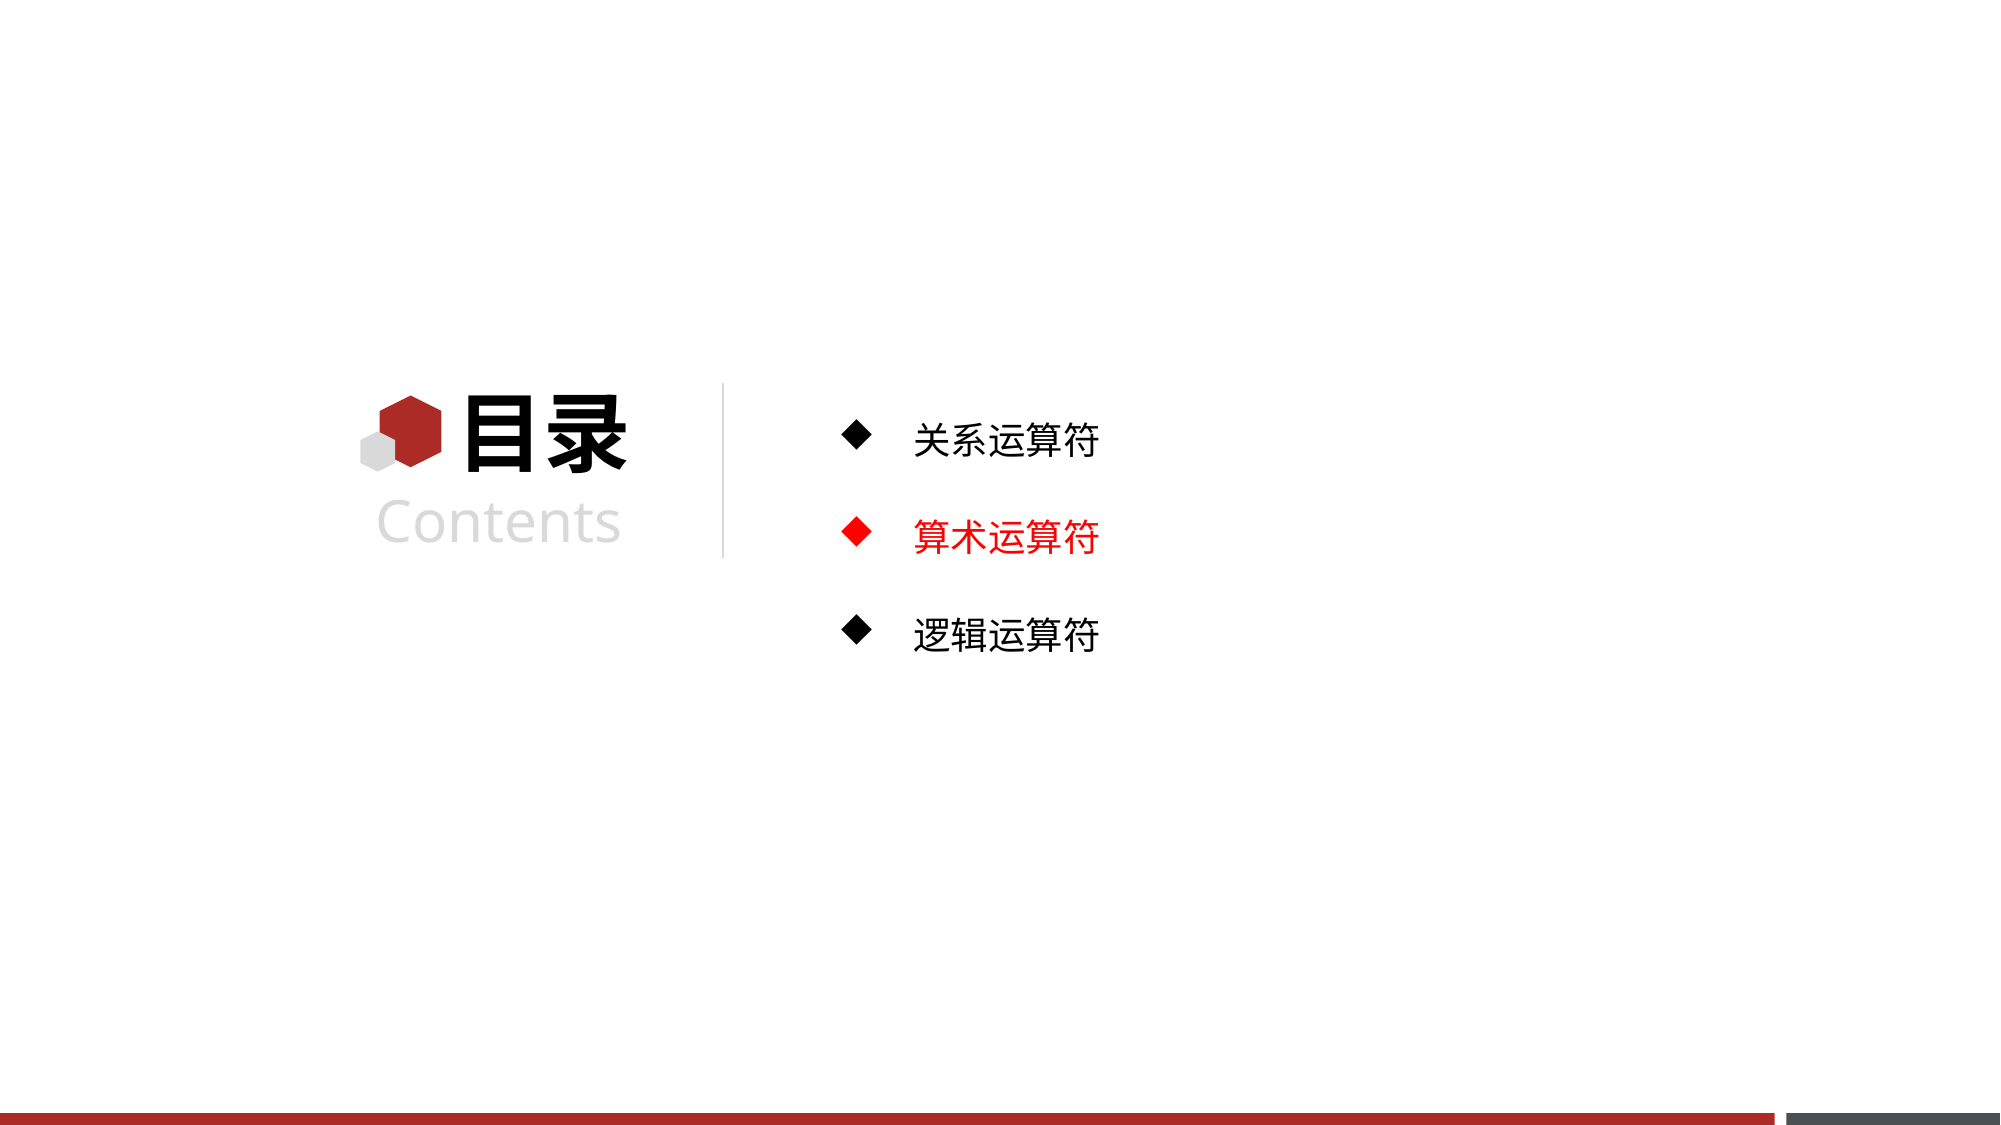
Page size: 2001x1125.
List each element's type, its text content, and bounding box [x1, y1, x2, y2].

list 关系运算符 算术运算符 逻辑运算符 [823, 165, 1804, 864]
